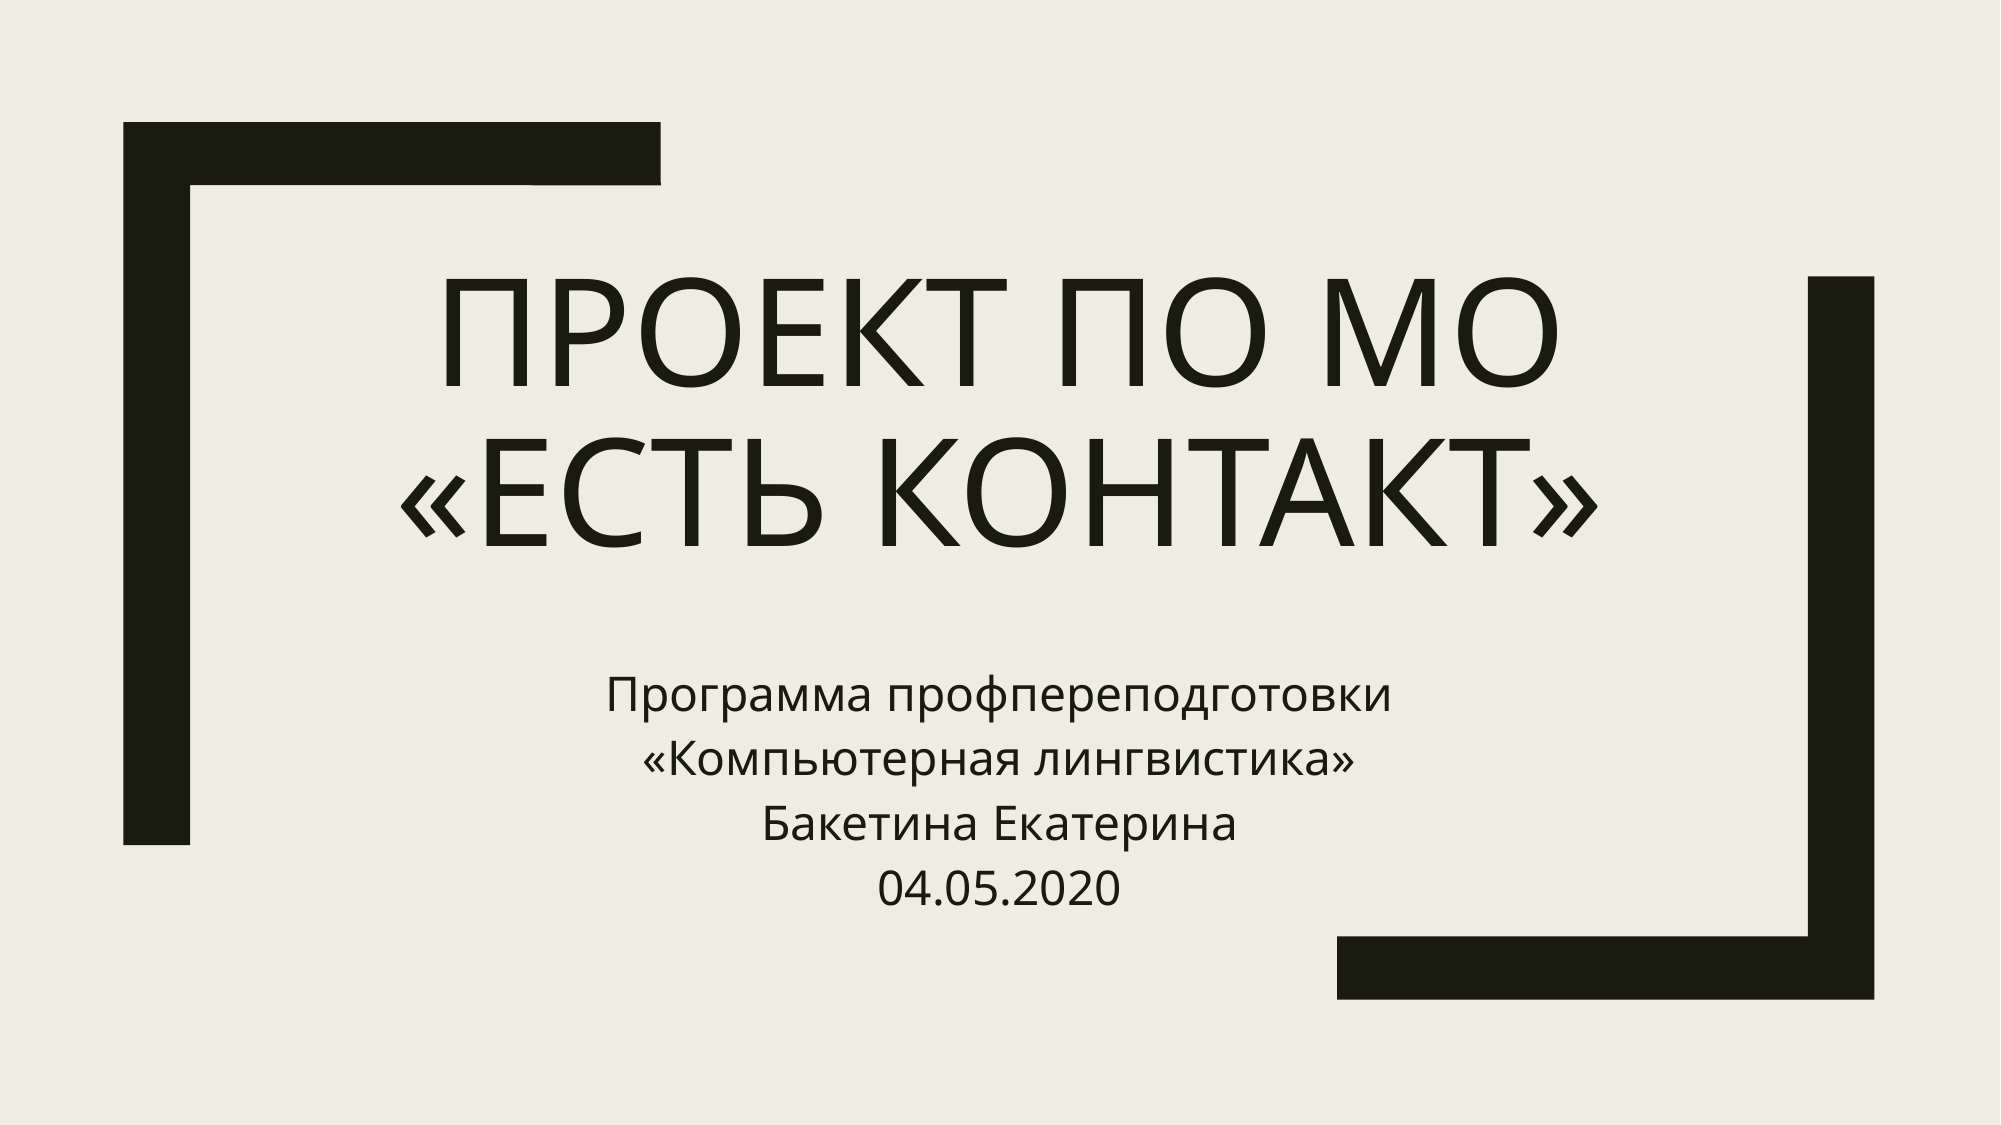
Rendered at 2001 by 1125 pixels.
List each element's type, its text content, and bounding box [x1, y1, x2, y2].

subtitle Программа профпереподготовки «Компьютерная лингвистика» Бакетина Екатерина 04.05.2020 [439, 649, 1561, 923]
title Проект по МО «Есть Контакт» [314, 241, 1686, 586]
